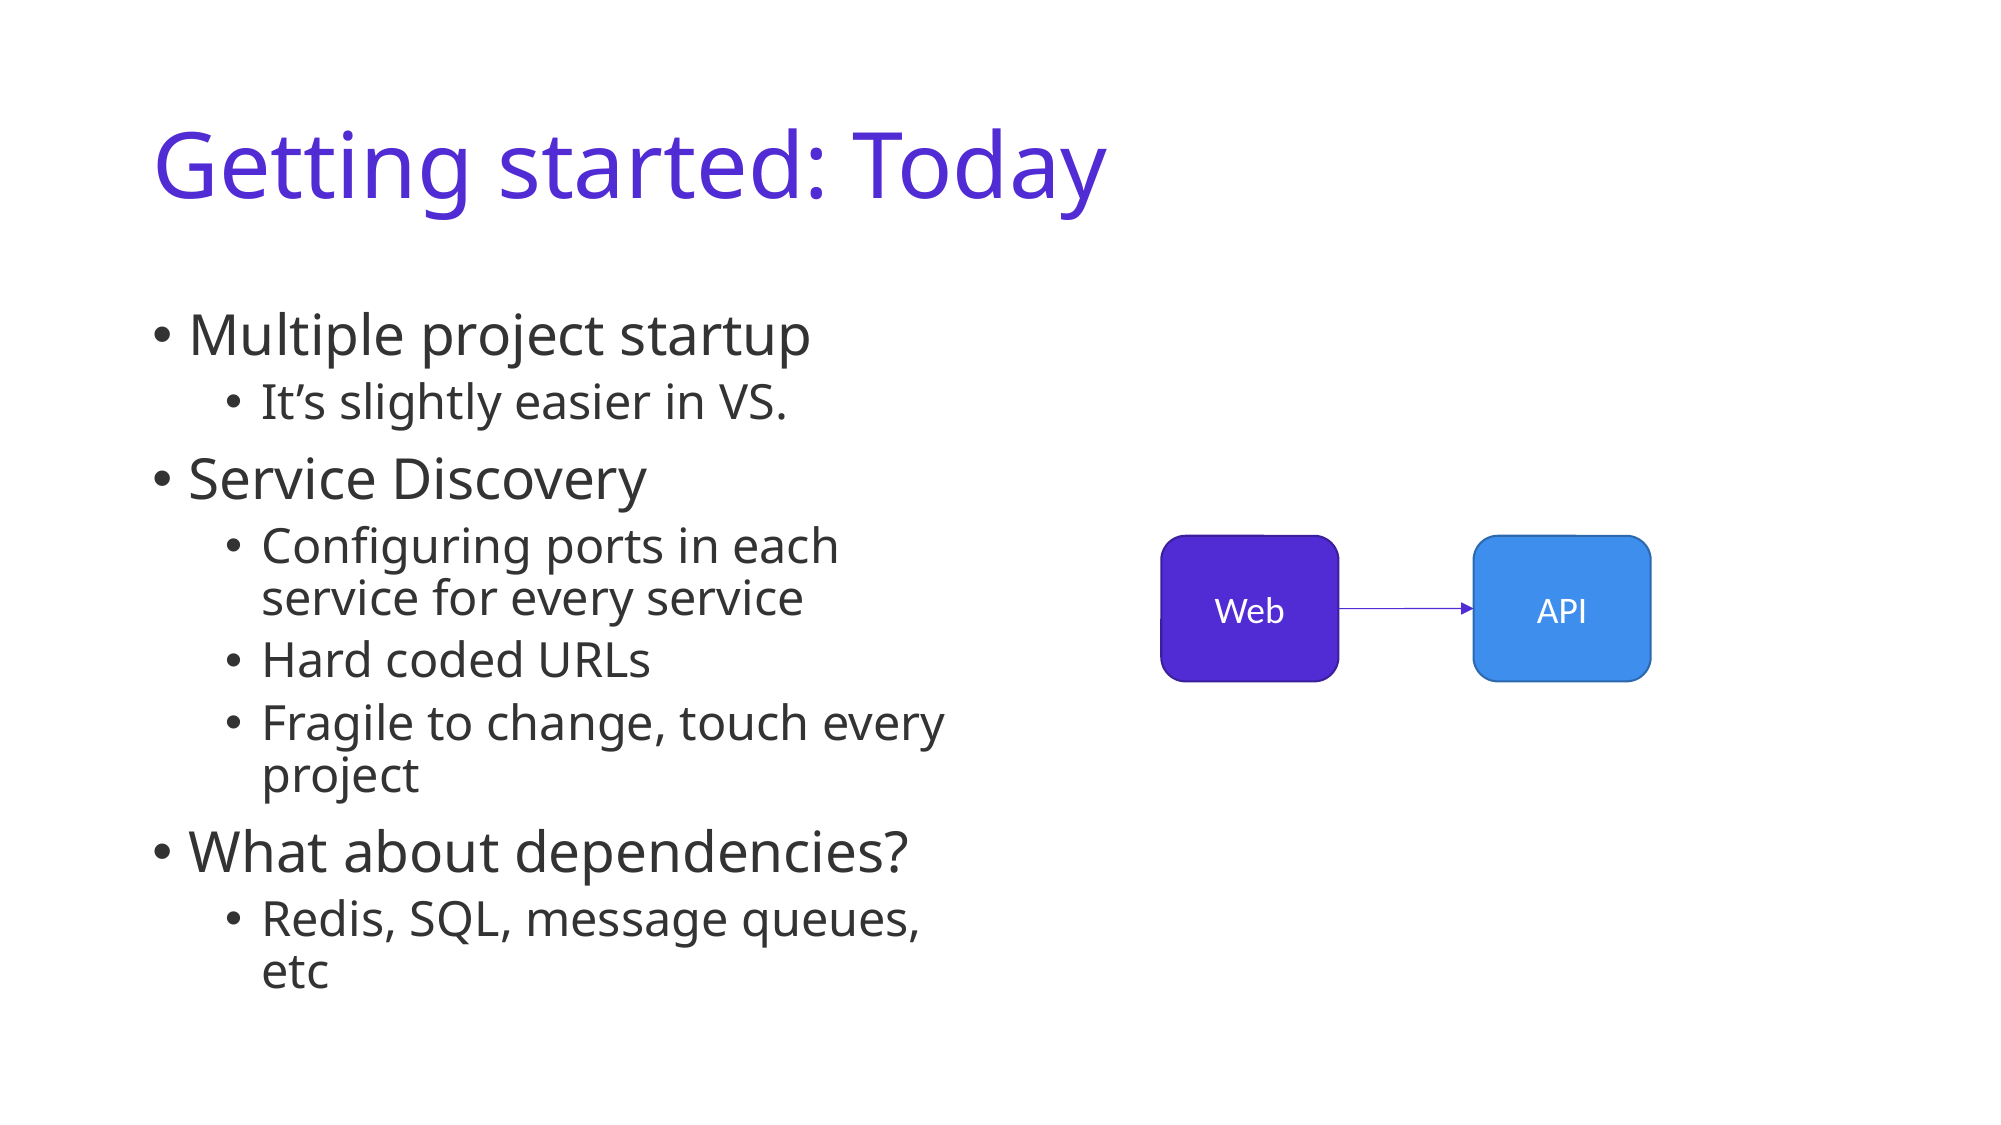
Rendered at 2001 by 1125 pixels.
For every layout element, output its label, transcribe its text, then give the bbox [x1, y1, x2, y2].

title Getting started: Today [137, 59, 1863, 278]
list Multiple project startup It’s slightly easier in VS. Service Discovery Configuring ports in each service for every service Hard coded URLs Fragile to change, touch every project What about dependencies? Redis, SQL, message queues, etc [137, 299, 988, 1014]
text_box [1161, 535, 1651, 682]
